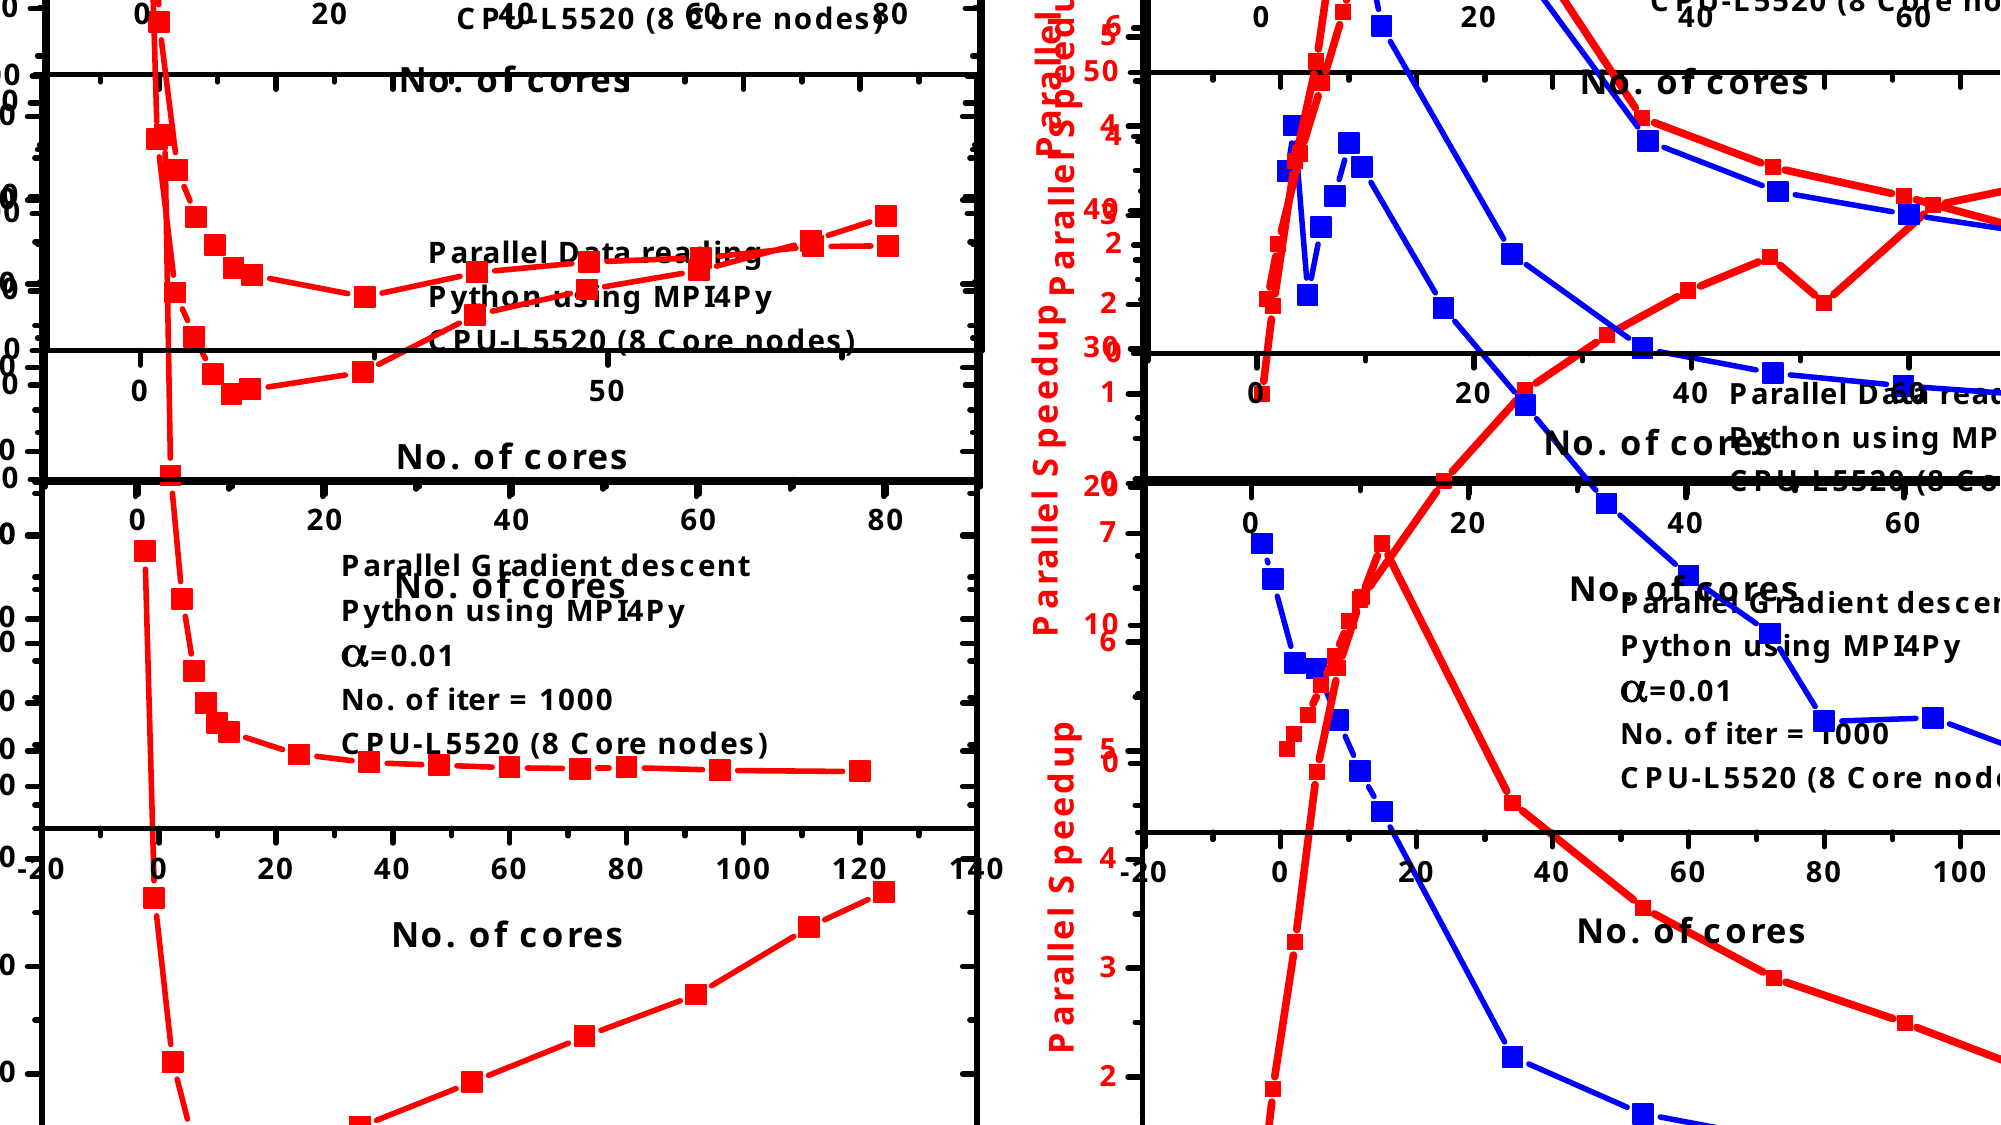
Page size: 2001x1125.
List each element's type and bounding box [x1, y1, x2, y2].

text_box [924, 985, 2000, 1125]
text_box [935, 0, 2000, 130]
text_box [0, 654, 1168, 1003]
text_box [927, 636, 2000, 985]
text_box [0, 0, 1176, 148]
text_box [925, 506, 2000, 636]
text_box [0, 148, 1173, 525]
text_box [930, 130, 2000, 506]
text_box [0, 525, 1171, 654]
text_box [0, 1003, 924, 1125]
